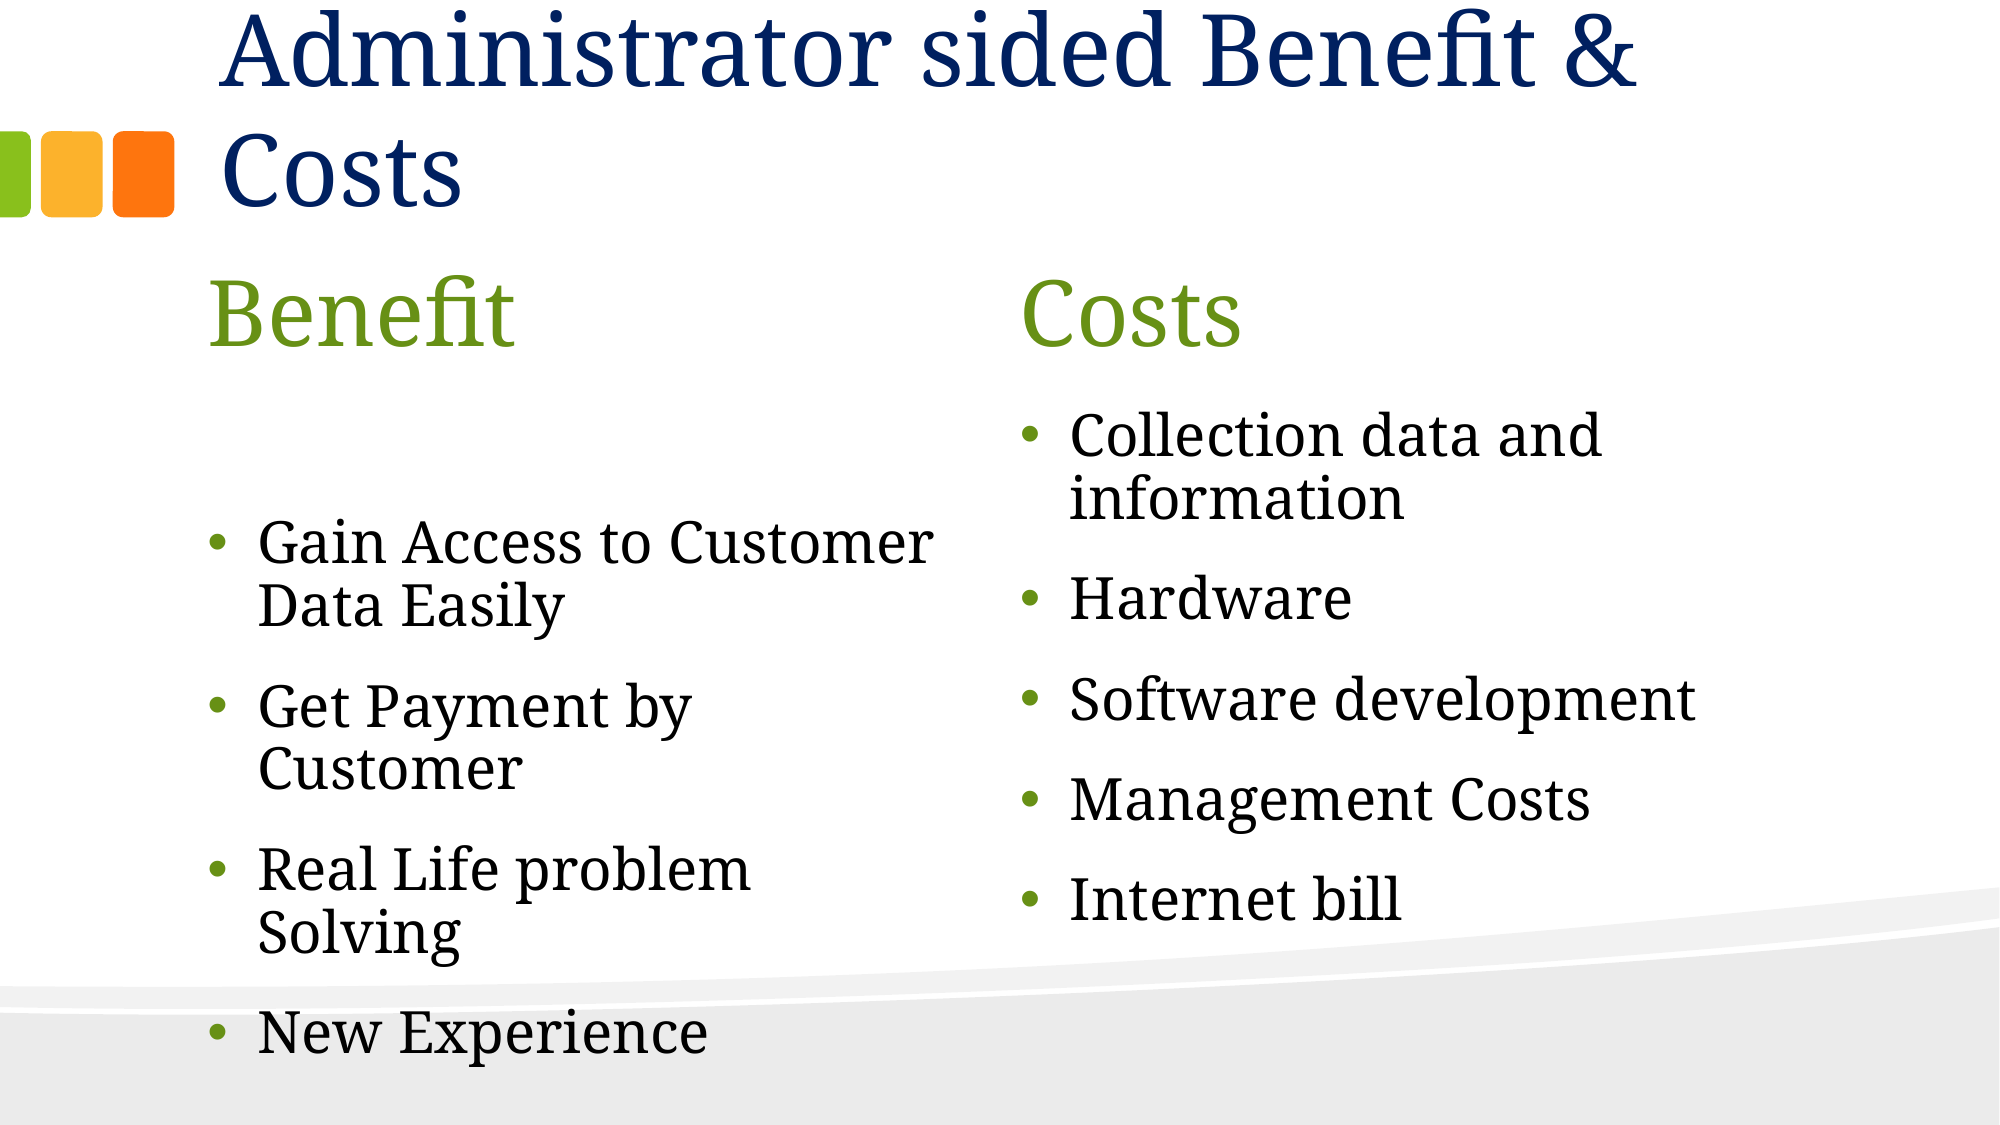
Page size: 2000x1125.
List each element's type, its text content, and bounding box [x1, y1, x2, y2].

list Benefit [187, 249, 987, 384]
list Costs [999, 249, 1800, 384]
list Collection data and information Hardware Software development Management Costs Internet bill [999, 395, 1800, 1013]
list Gain Access to Customer Data Easily Get Payment by Customer Real Life problem Solving New Experience [187, 395, 987, 1013]
title Administrator sided Benefit & Costs [199, 98, 1800, 237]
